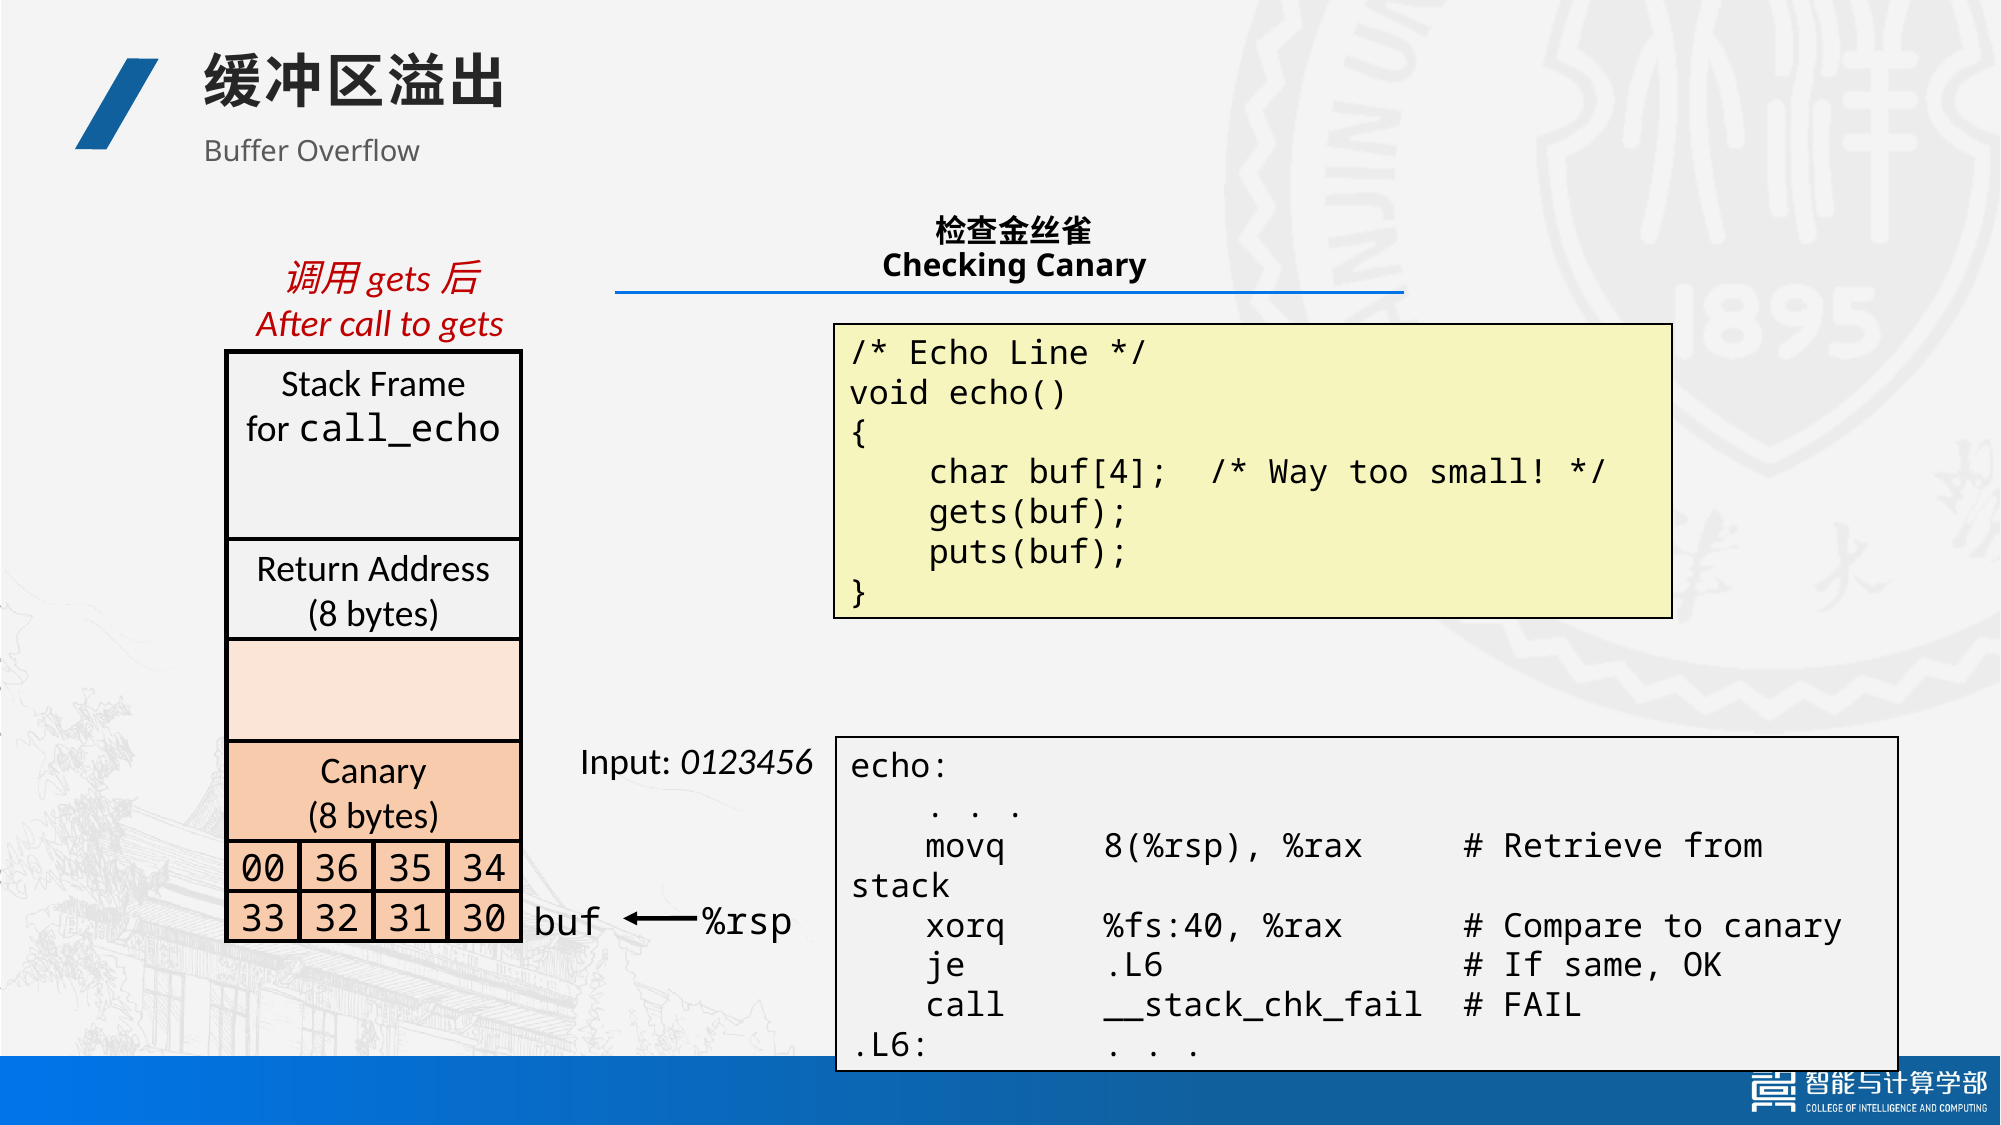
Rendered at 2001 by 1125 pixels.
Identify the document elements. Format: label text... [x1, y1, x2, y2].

list 缓冲区溢出 [188, 45, 1326, 124]
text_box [226, 891, 521, 941]
text_box 20 bytes unused [226, 639, 521, 741]
text_box Return Address (8 bytes) [226, 540, 521, 639]
text_box Input: 0123456 [565, 729, 828, 790]
text_box 调用gets后 After call to gets [241, 246, 519, 352]
text_box %rsp [687, 889, 808, 950]
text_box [226, 840, 521, 891]
list Buffer Overflow [188, 128, 893, 192]
text_box echo: . . . movq 8(%rsp), %rax # Retrieve from stack xorq %fs:40, %rax # Compare to canary je .L6 # If same, OK call __stack_chk_fail # FAIL .L6: . . . [835, 736, 1898, 1071]
title 检查金丝雀 Checking Canary [167, 207, 1861, 291]
text_box Stack Frame for call_echo [226, 351, 521, 540]
text_box /* Echo Line */ void echo() { char buf[4]; /* Way too small! */ gets(buf); puts(buf); } [834, 323, 1672, 618]
text_box Canary (8 bytes) [226, 741, 521, 839]
text_box [623, 912, 687, 925]
picture [1741, 1056, 1999, 1125]
text_box buf [518, 890, 616, 951]
